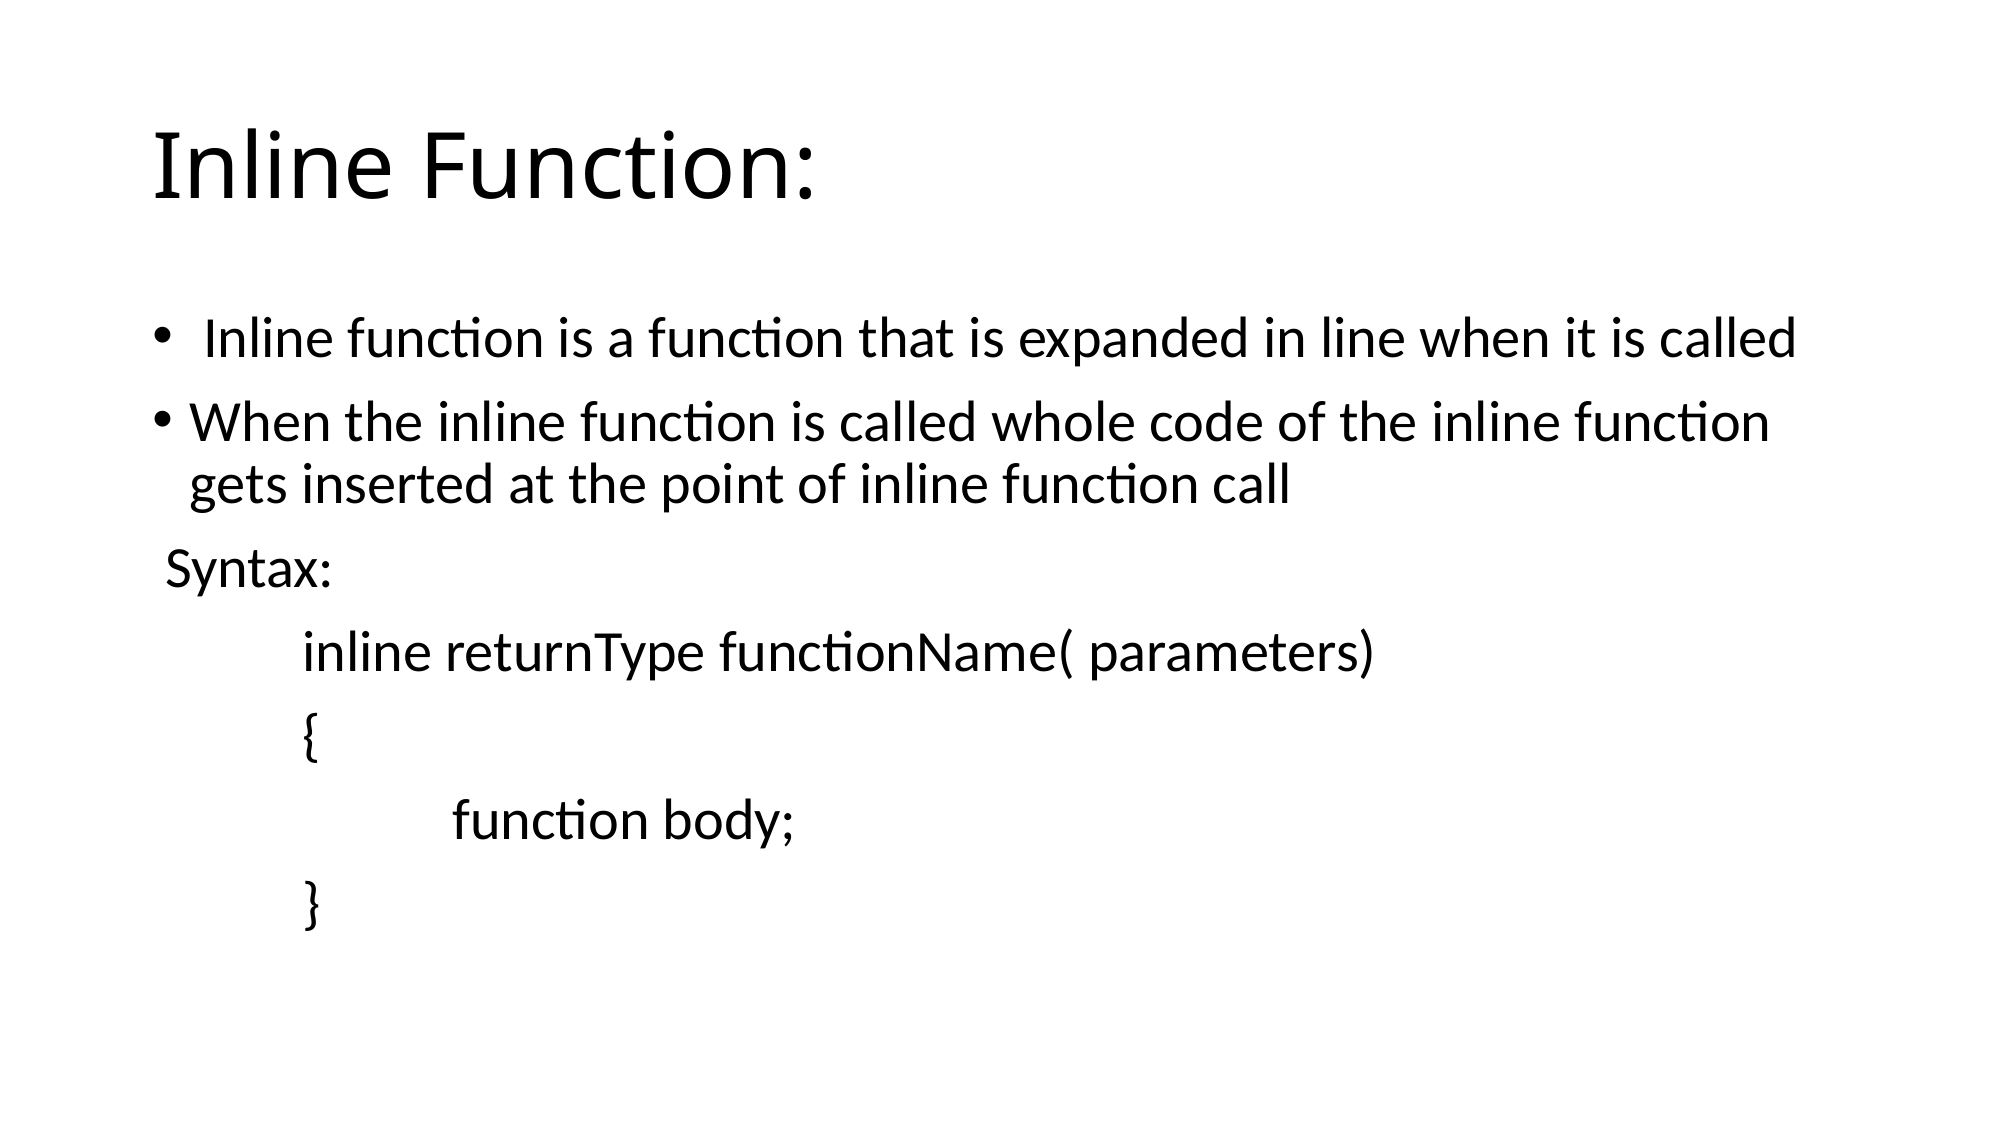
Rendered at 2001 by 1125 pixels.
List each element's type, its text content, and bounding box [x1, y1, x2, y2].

title Inline Function: [137, 59, 1863, 278]
list Inline function is a function that is expanded in line when it is called When the inline function is called whole code of the inline function gets inserted at the point of inline function call Syntax: inline returnType functionName( parameters) { function body; } [137, 299, 1863, 1014]
